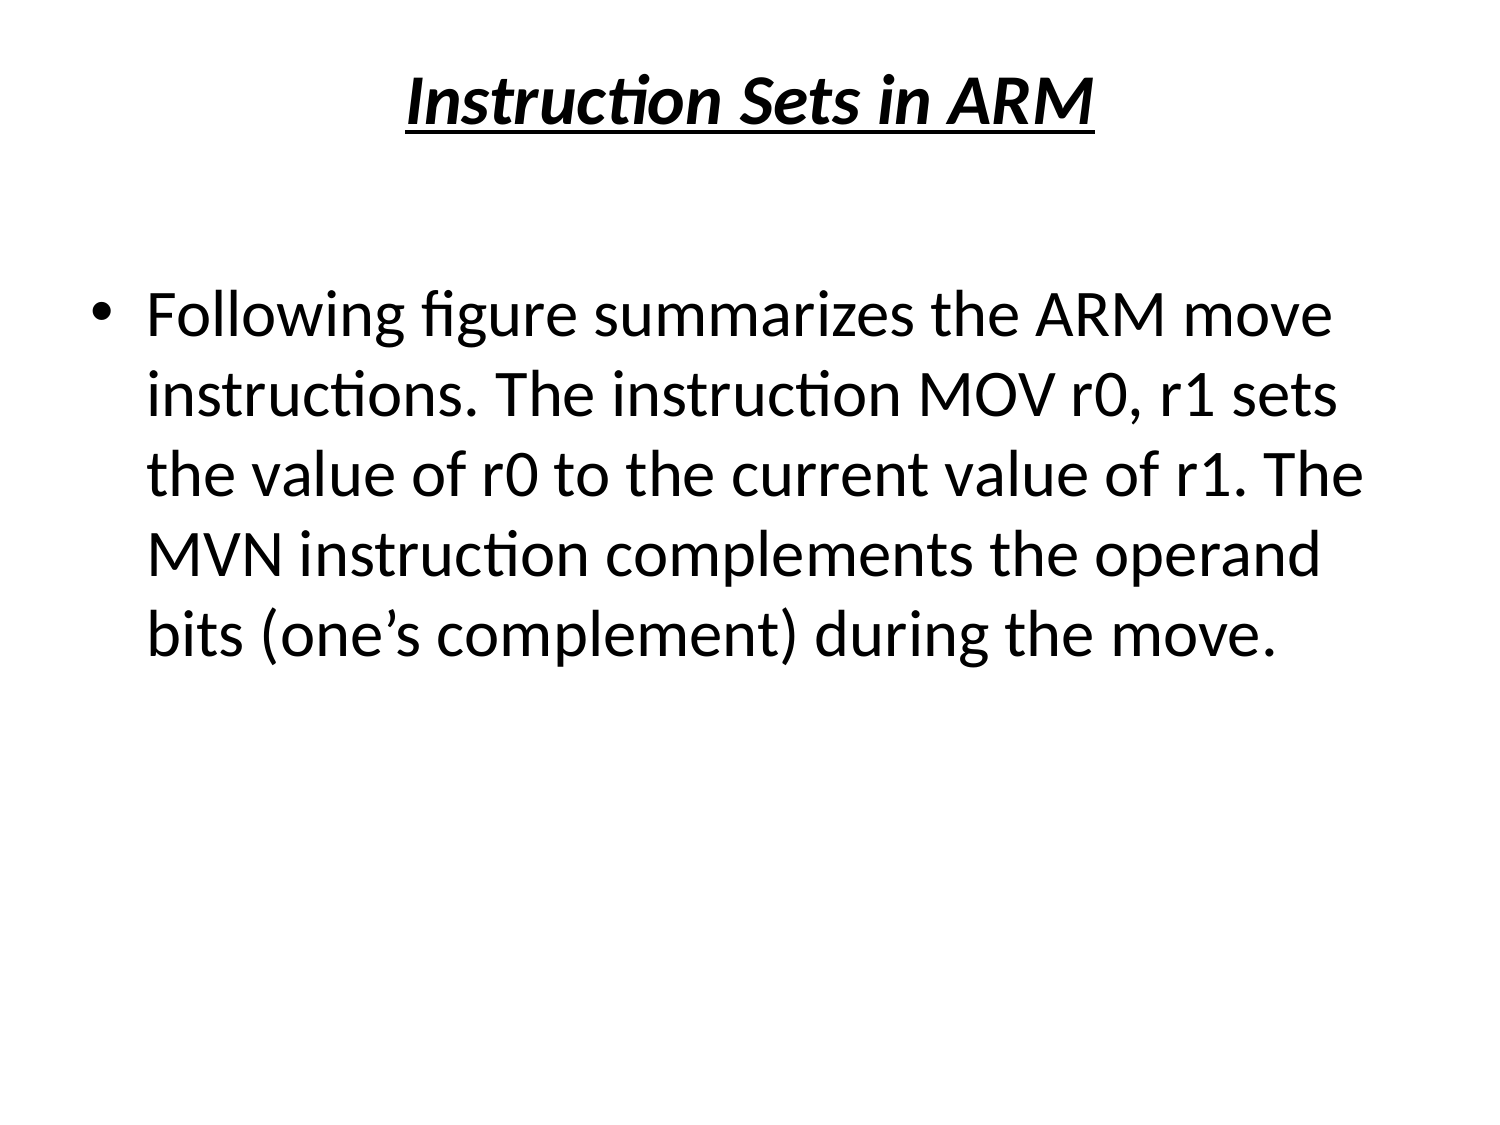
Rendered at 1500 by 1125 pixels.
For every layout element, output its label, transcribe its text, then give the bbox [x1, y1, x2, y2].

title Instruction Sets in ARM [75, 45, 1425, 233]
list Following figure summarizes the ARM move instructions. The instruction MOV r0, r1 sets the value of r0 to the current value of r1. The MVN instruction complements the operand bits (one’s complement) during the move. [75, 262, 1425, 1005]
